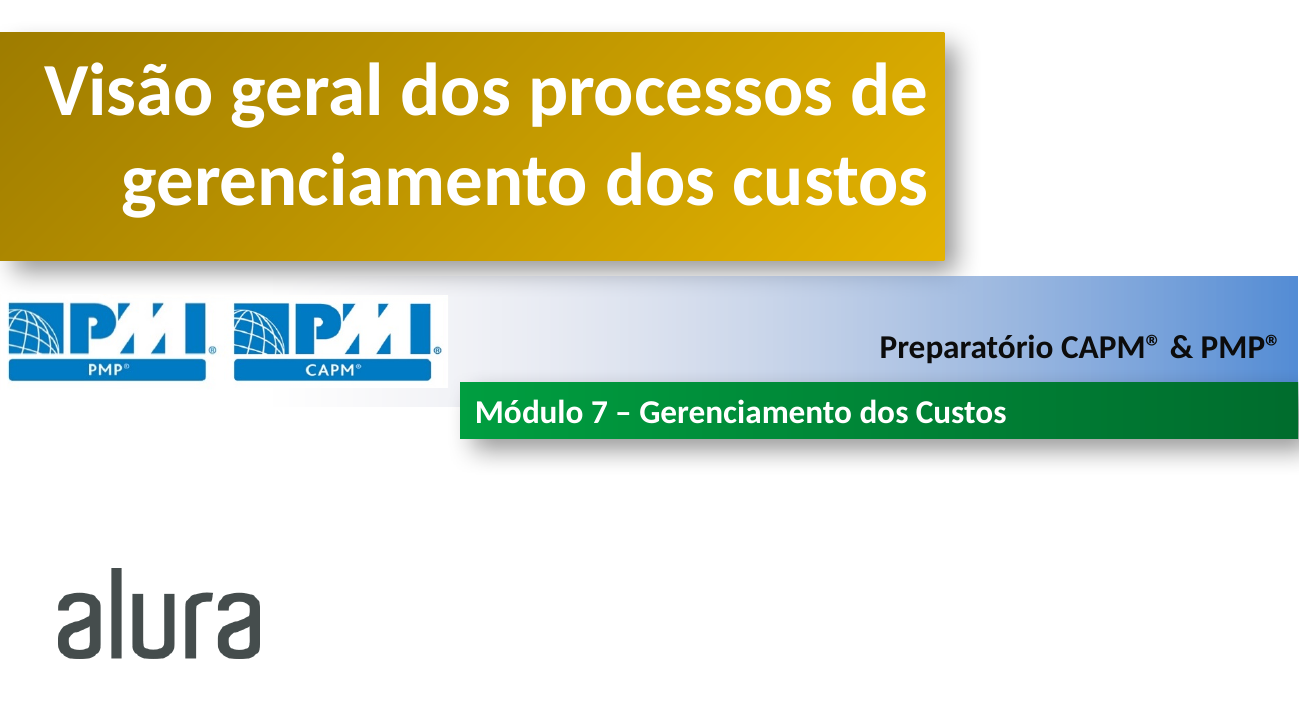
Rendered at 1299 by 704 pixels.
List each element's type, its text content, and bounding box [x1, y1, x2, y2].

text_box Módulo 7 – Gerenciamento dos Custos [460, 382, 1299, 439]
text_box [0, 294, 449, 390]
text_box [270, 276, 1298, 317]
text_box Preparatório CAPM® & PMP® [452, 317, 1298, 374]
picture [58, 568, 260, 660]
text_box [270, 374, 1298, 407]
text_box Visão geral dos processos de gerenciamento dos custos [0, 32, 945, 261]
